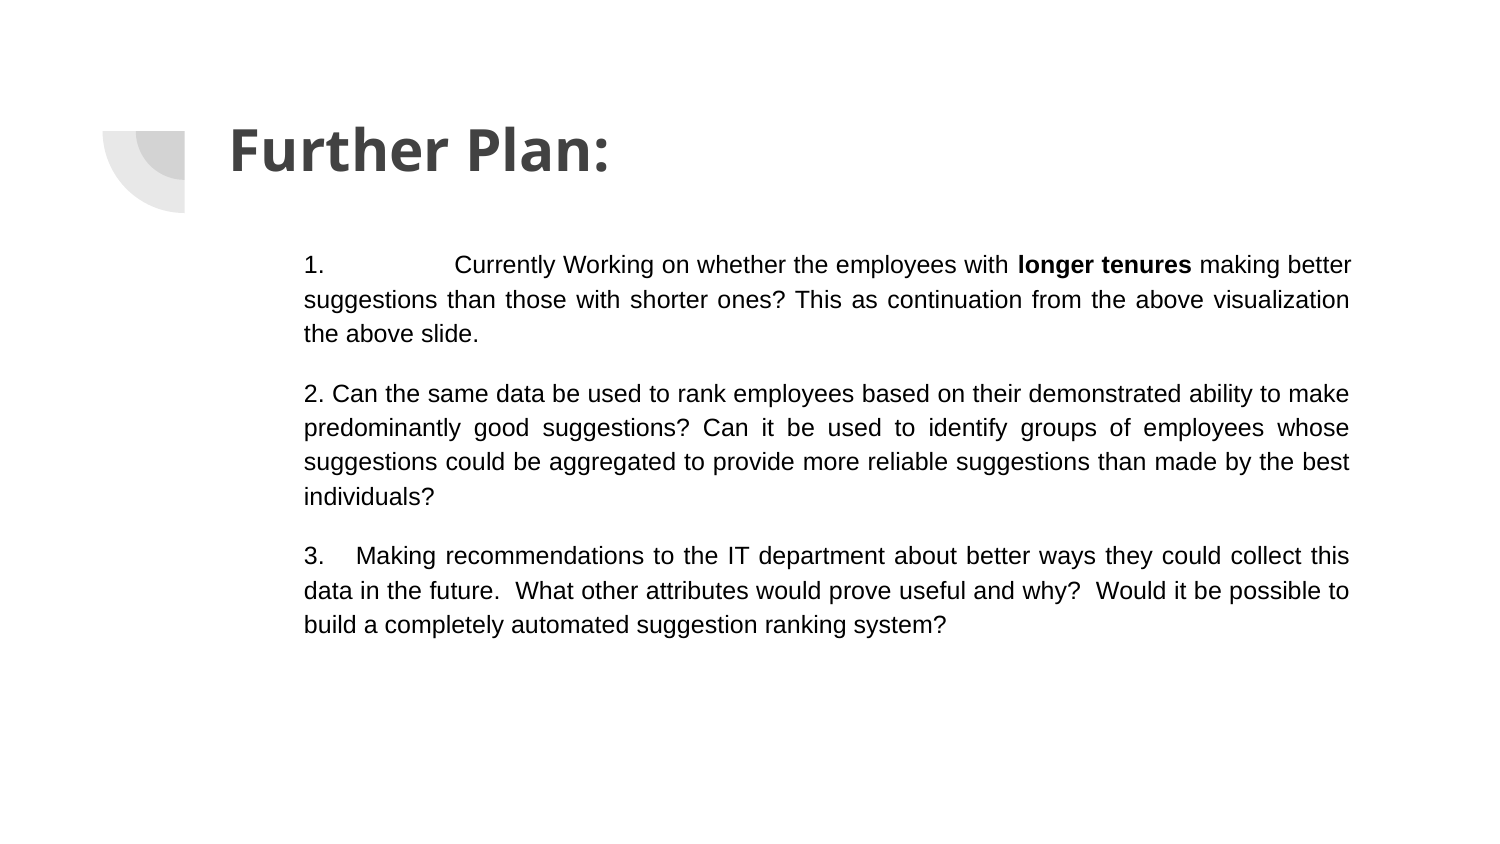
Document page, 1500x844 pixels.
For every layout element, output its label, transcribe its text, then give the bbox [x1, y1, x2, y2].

list 1. Currently Working on whether the employees with longer tenures making better suggestions than those with shorter ones? This as continuation from the above visualization the above slide. 2. Can the same data be used to rank employees based on their demonstrated ability to make predominantly good suggestions? Can it be used to identify groups of employees whose suggestions could be aggregated to provide more reliable suggestions than made by the best individuals? 3. Making recommendations to the IT department about better ways they could collect this data in the future. What other attributes would prove useful and why? Would it be possible to build a completely automated suggestion ranking system? [213, 229, 1368, 744]
title Further Plan: [213, 98, 1368, 229]
